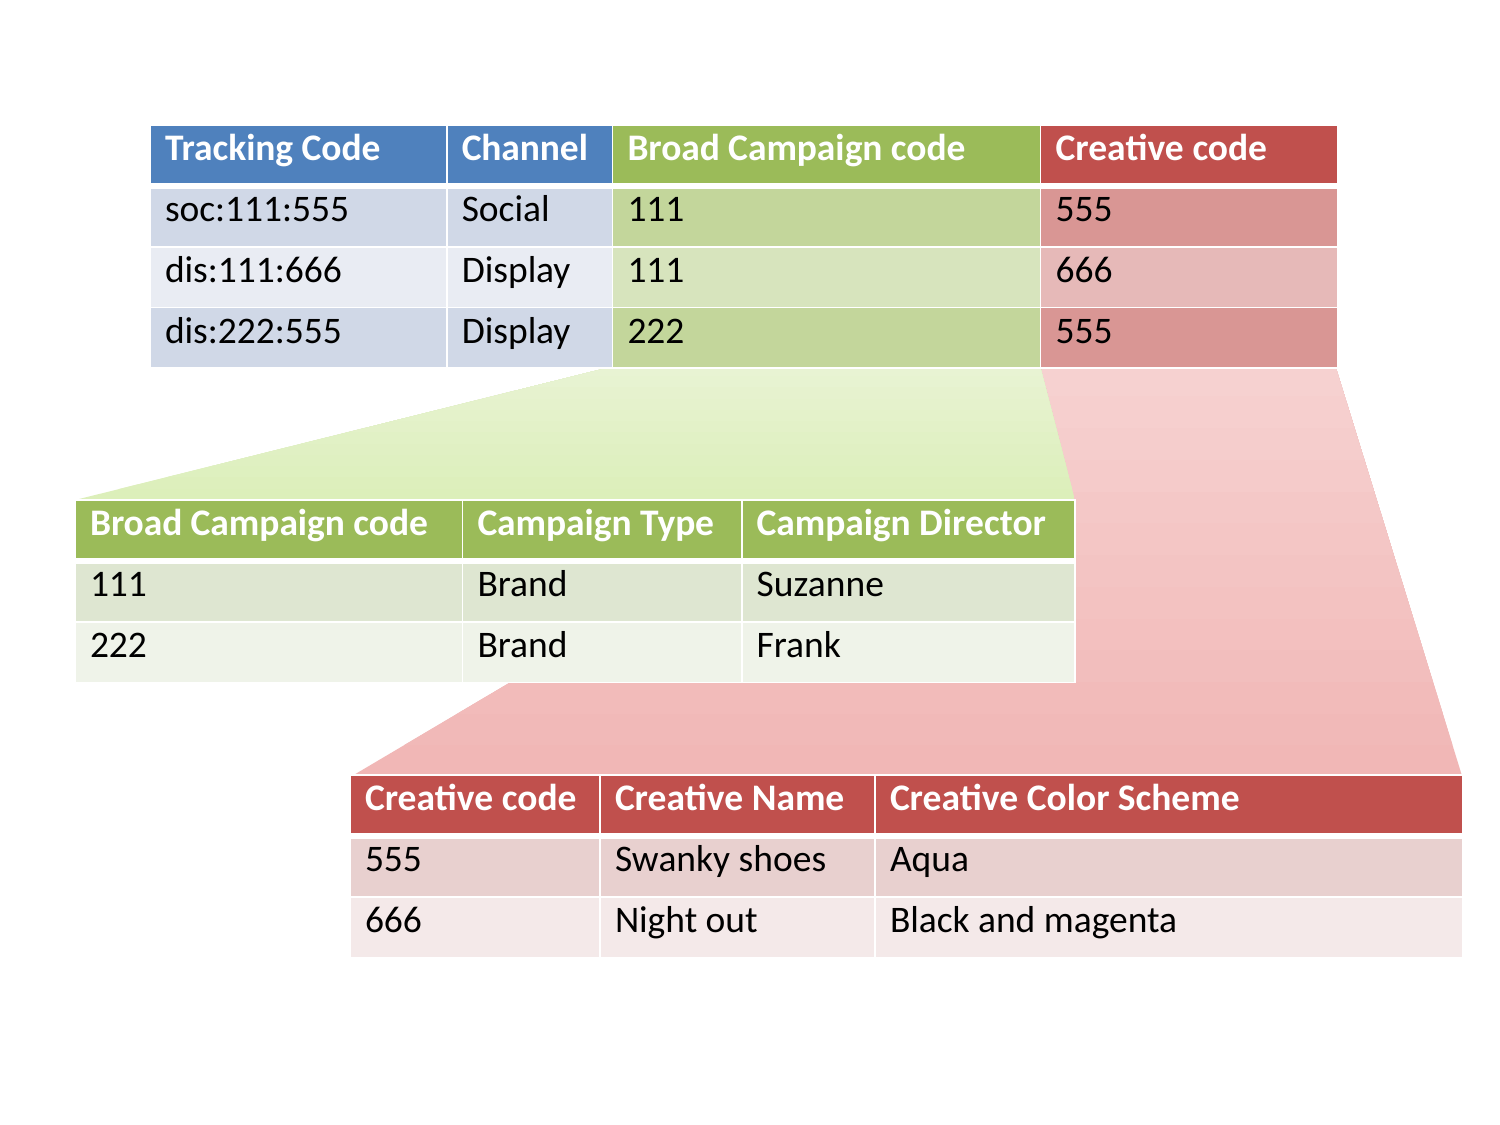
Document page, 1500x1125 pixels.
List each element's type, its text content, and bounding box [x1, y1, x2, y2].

table_header Campaign Director [743, 501, 1074, 558]
table_cell 666 [351, 898, 599, 957]
table_cell dis:111:666 [151, 248, 446, 307]
table_cell Night out [601, 898, 874, 957]
table_cell Swanky shoes [601, 839, 874, 896]
table_cell 555 [351, 839, 599, 896]
table_header Tracking Code [151, 126, 446, 183]
table_header Creative Name [601, 776, 874, 833]
table_cell 222 [613, 308, 1040, 367]
text_box [72, 369, 1078, 502]
table_cell Brand [463, 623, 741, 682]
table_cell 555 [1041, 189, 1337, 246]
table_cell Aqua [876, 839, 1462, 896]
table_cell Display [448, 308, 612, 367]
table_header Broad Campaign code [76, 501, 462, 558]
table_cell Brand [463, 564, 741, 621]
table_header Broad Campaign code [613, 126, 1040, 183]
table_cell soc:111:555 [151, 189, 446, 246]
table_cell 111 [613, 248, 1040, 307]
table_cell dis:222:555 [151, 308, 446, 367]
table_cell 111 [613, 189, 1040, 246]
table_cell Display [448, 248, 612, 307]
table_header Creative code [1041, 126, 1337, 183]
table_header Creative Color Scheme [876, 776, 1462, 833]
table_cell 111 [76, 564, 462, 621]
table_cell 666 [1041, 248, 1337, 307]
table_cell 555 [1041, 308, 1337, 367]
table_cell Frank [743, 623, 1074, 682]
table_header Channel [448, 126, 612, 183]
text_box [351, 367, 1465, 780]
table_cell 222 [76, 623, 462, 682]
table_header Creative code [351, 776, 599, 833]
table_cell Social [448, 189, 612, 246]
table_cell Suzanne [743, 564, 1074, 621]
table_cell Black and magenta [876, 898, 1462, 957]
table_header Campaign Type [463, 501, 741, 558]
